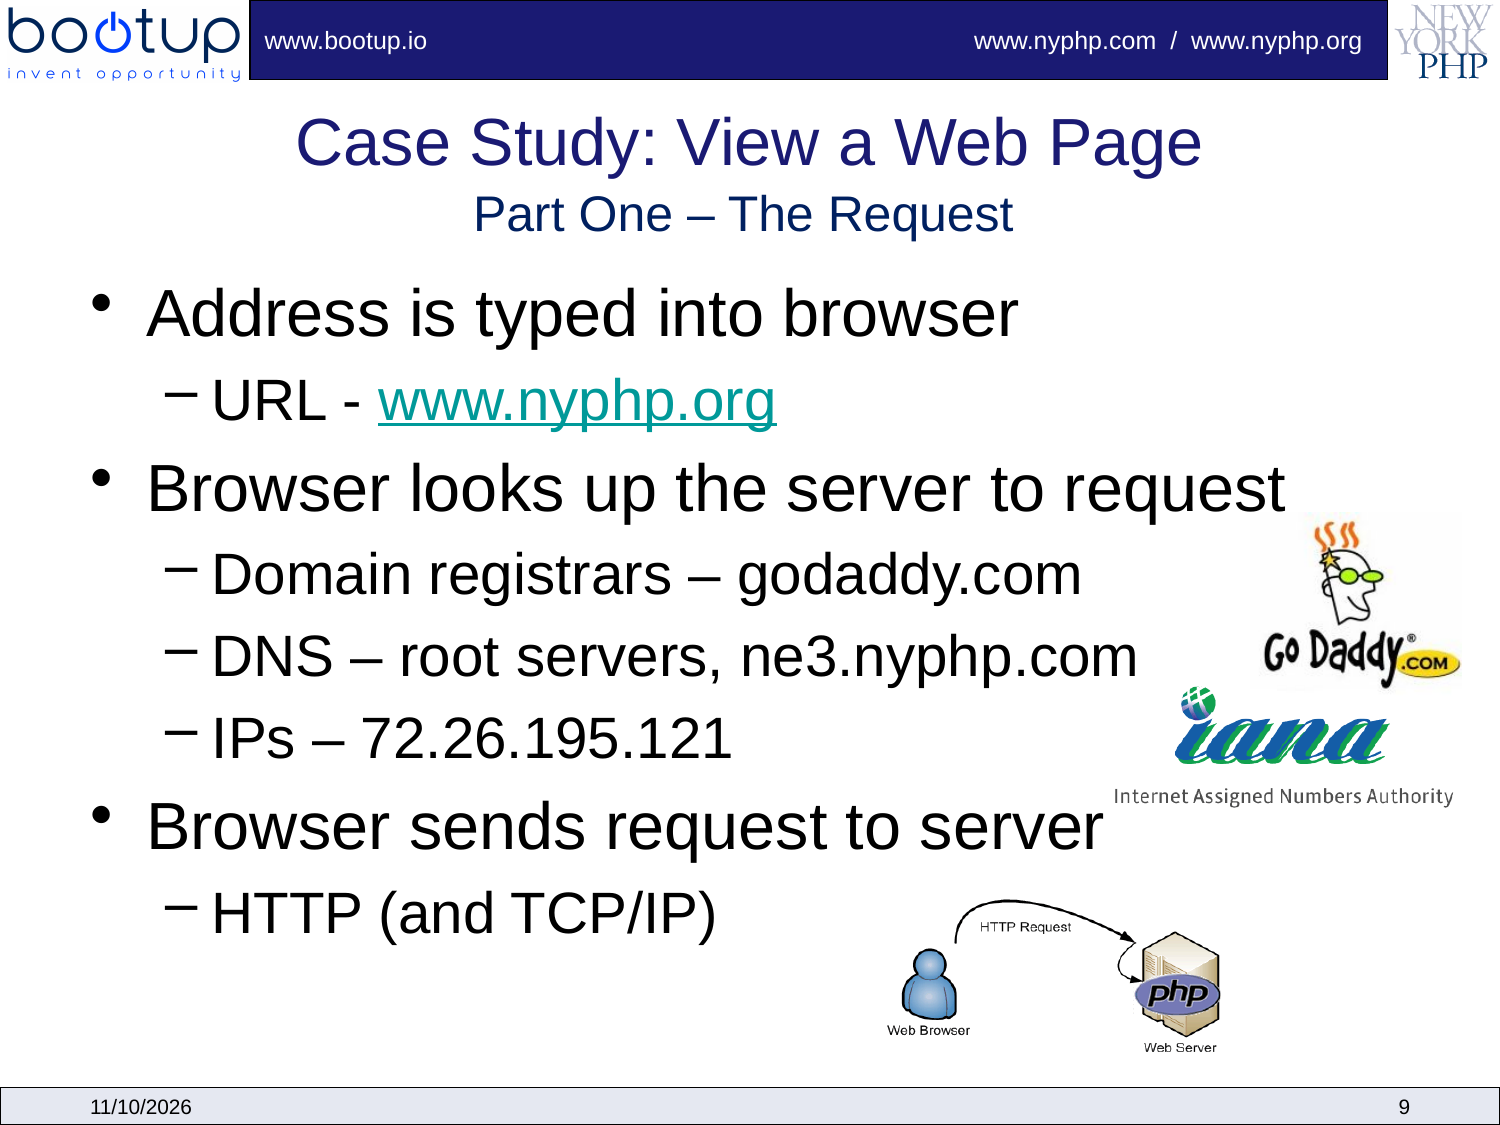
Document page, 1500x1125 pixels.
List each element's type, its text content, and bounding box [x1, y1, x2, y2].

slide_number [74, 1087, 426, 1125]
picture [887, 899, 1221, 1057]
list Address is typed into browser URL - www.nyphp.org Browser looks up the server to request Domain registrars – godaddy.com DNS – root servers, ne3.nyphp.com IPs – 72.26.195.121 Browser sends request to server HTTP (and TCP/IP) [74, 262, 1426, 1063]
picture [7, 6, 241, 83]
slide_number 9 [1074, 1087, 1426, 1125]
title Case Study: View a Web Page [75, 45, 1425, 233]
picture [1393, 2, 1494, 80]
text_box Part One – The Request [74, 174, 1413, 249]
picture [1099, 512, 1464, 814]
